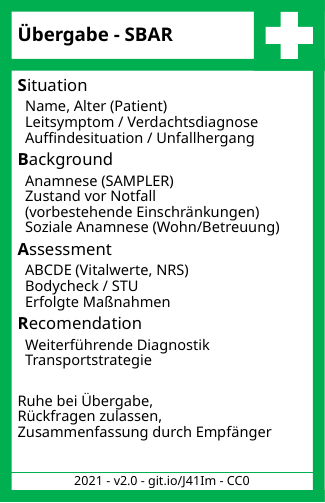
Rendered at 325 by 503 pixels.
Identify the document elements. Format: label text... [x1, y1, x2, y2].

title Übergabe - SBAR [11, 11, 254, 59]
list Situation Name, Alter (Patient) Leitsymptom / Verdachtsdiagnose Auffindesituation / Unfallhergang Background Anamnese (SAMPLER) Zustand vor Notfall (vorbestehende Einschränkungen) Soziale Anamnese (Wohn/Betreuung) Assessment ABCDE (Vitalwerte, NRS) Bodycheck / STU Erfolgte Maßnahmen Recomendation Weiterführende Diagnostik Transportstrategie Ruhe bei Übergabe, Rückfragen zulassen, Zusammenfassung durch Empfänger [11, 70, 313, 461]
